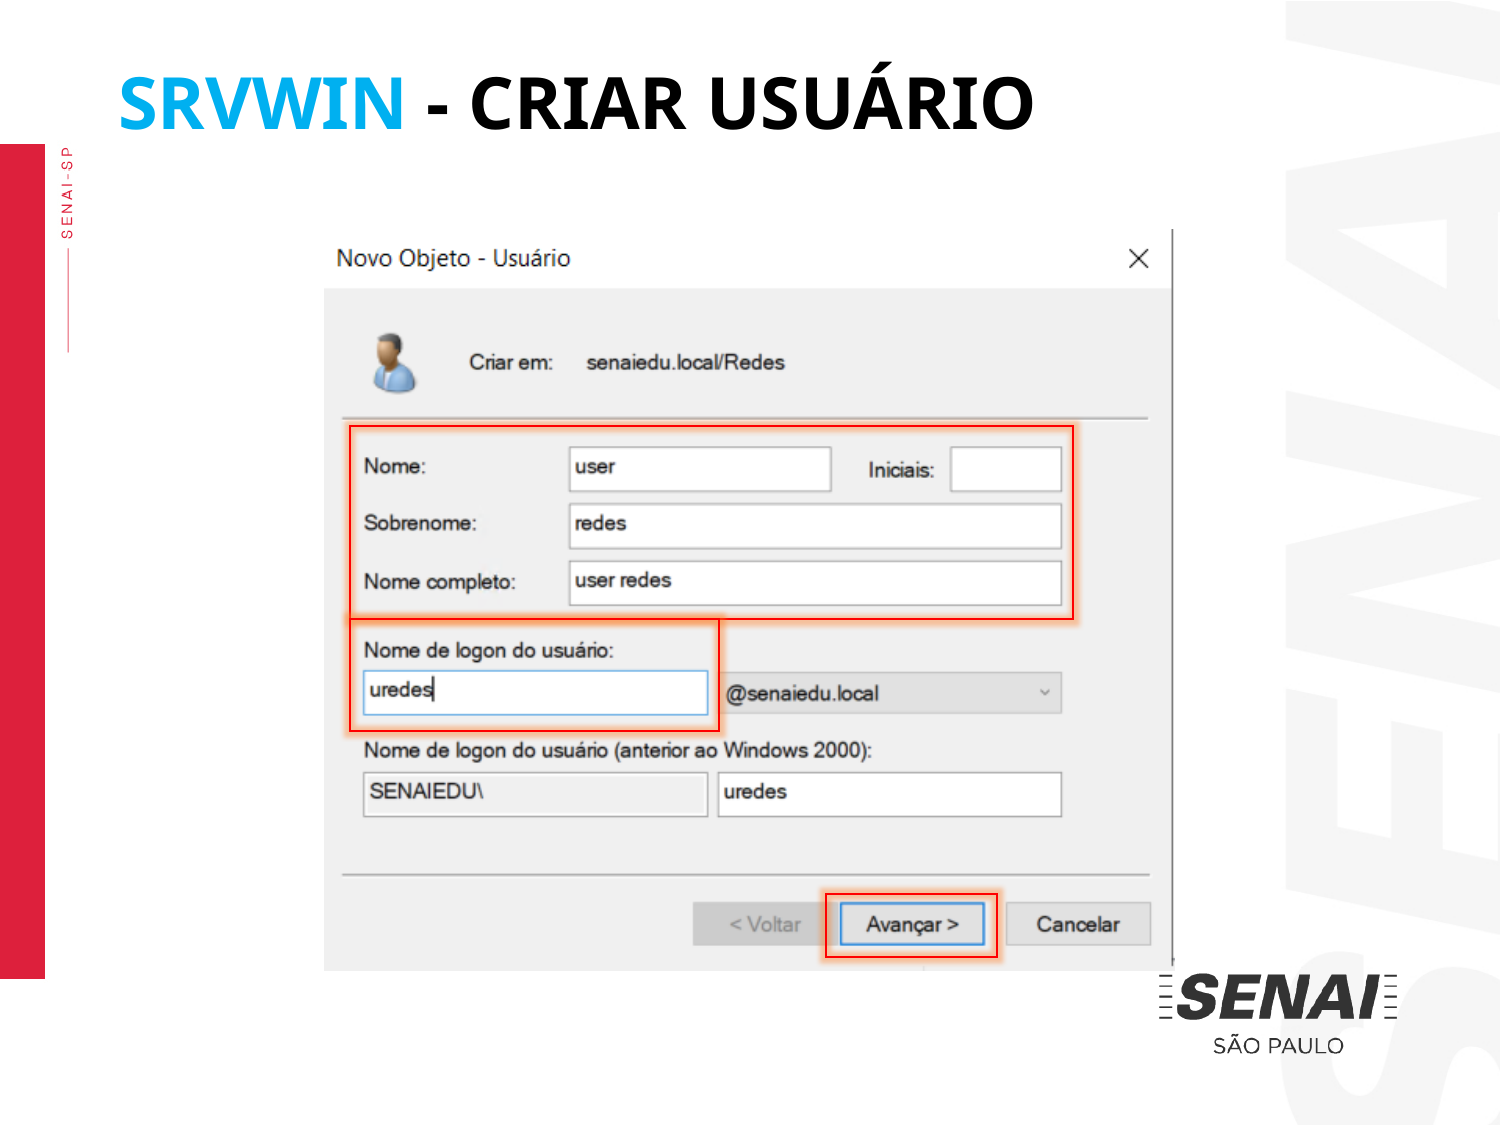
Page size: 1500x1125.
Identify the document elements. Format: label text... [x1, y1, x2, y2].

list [324, 229, 1175, 971]
list SRVWIN - CRIAR USUÁRIO [103, 59, 1286, 153]
picture [0, 0, 1500, 1125]
